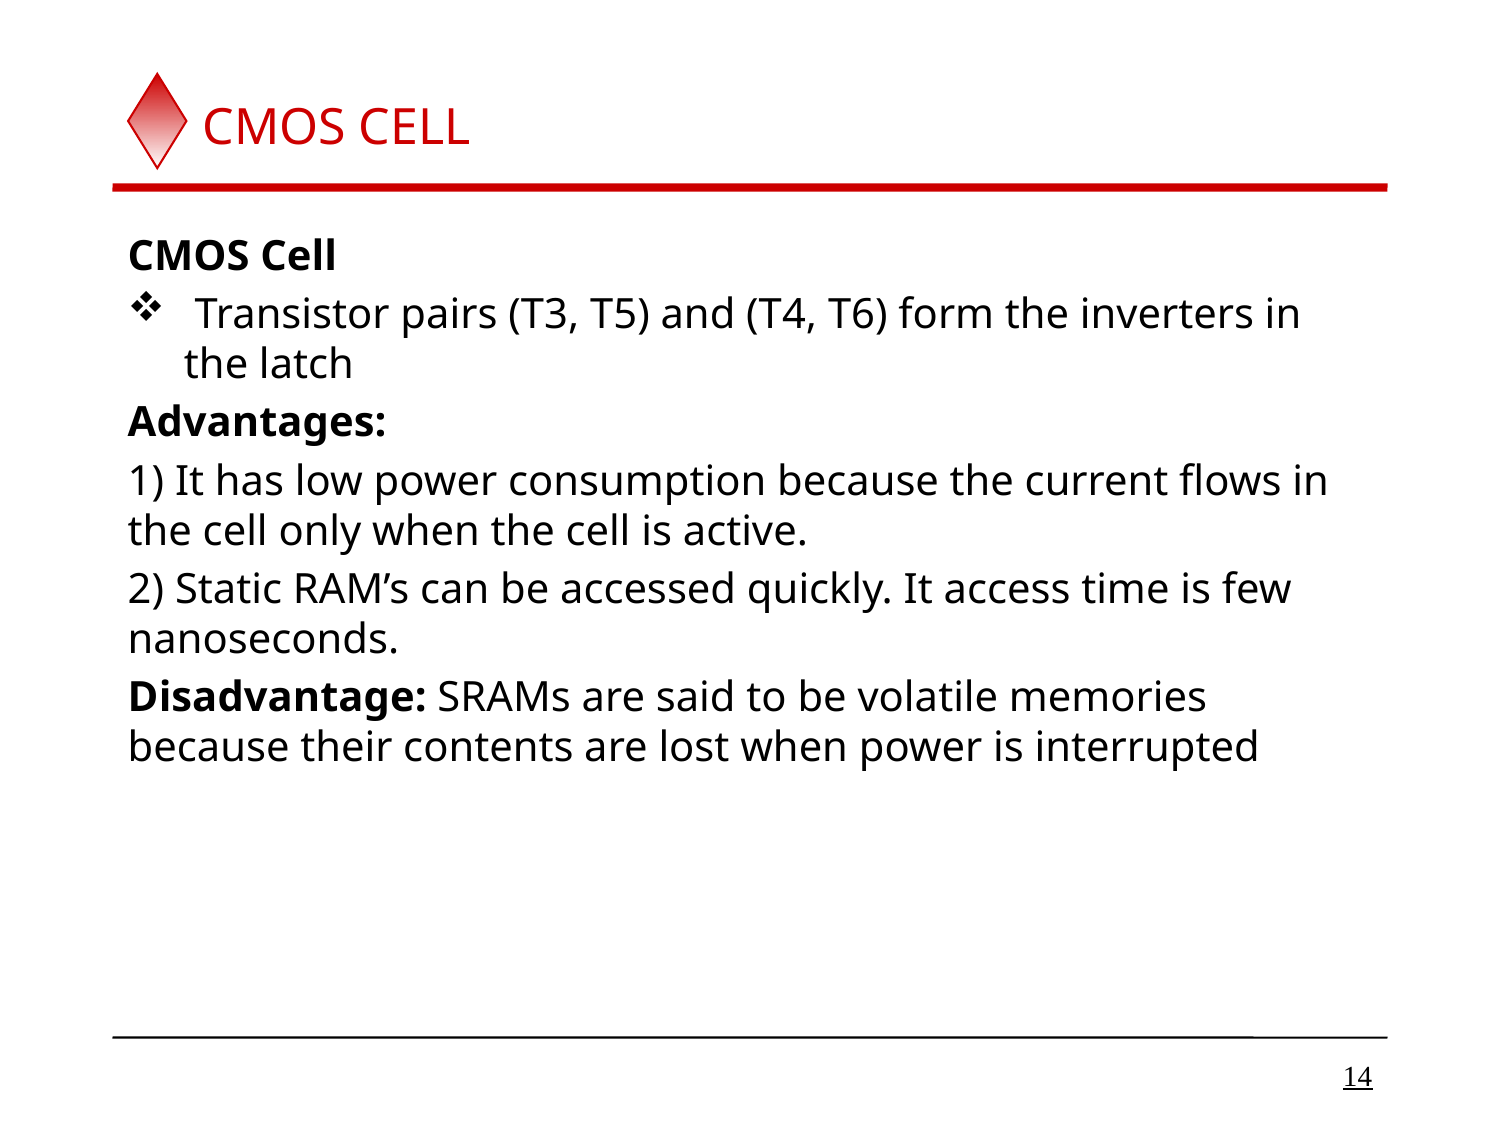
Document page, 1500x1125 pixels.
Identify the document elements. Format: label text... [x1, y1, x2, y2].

title CMOS CELL [187, 75, 1388, 175]
slide_number 14 [1174, 1049, 1388, 1101]
list CMOS Cell Transistor pairs (T3, T5) and (T4, T6) form the inverters in the latch Advantages: 1) It has low power consumption because the current flows in the cell only when the cell is active. 2) Static RAM’s can be accessed quickly. It access time is few nanoseconds. Disadvantage: SRAMs are said to be volatile memories because their contents are lost when power is interrupted [112, 220, 1388, 1075]
